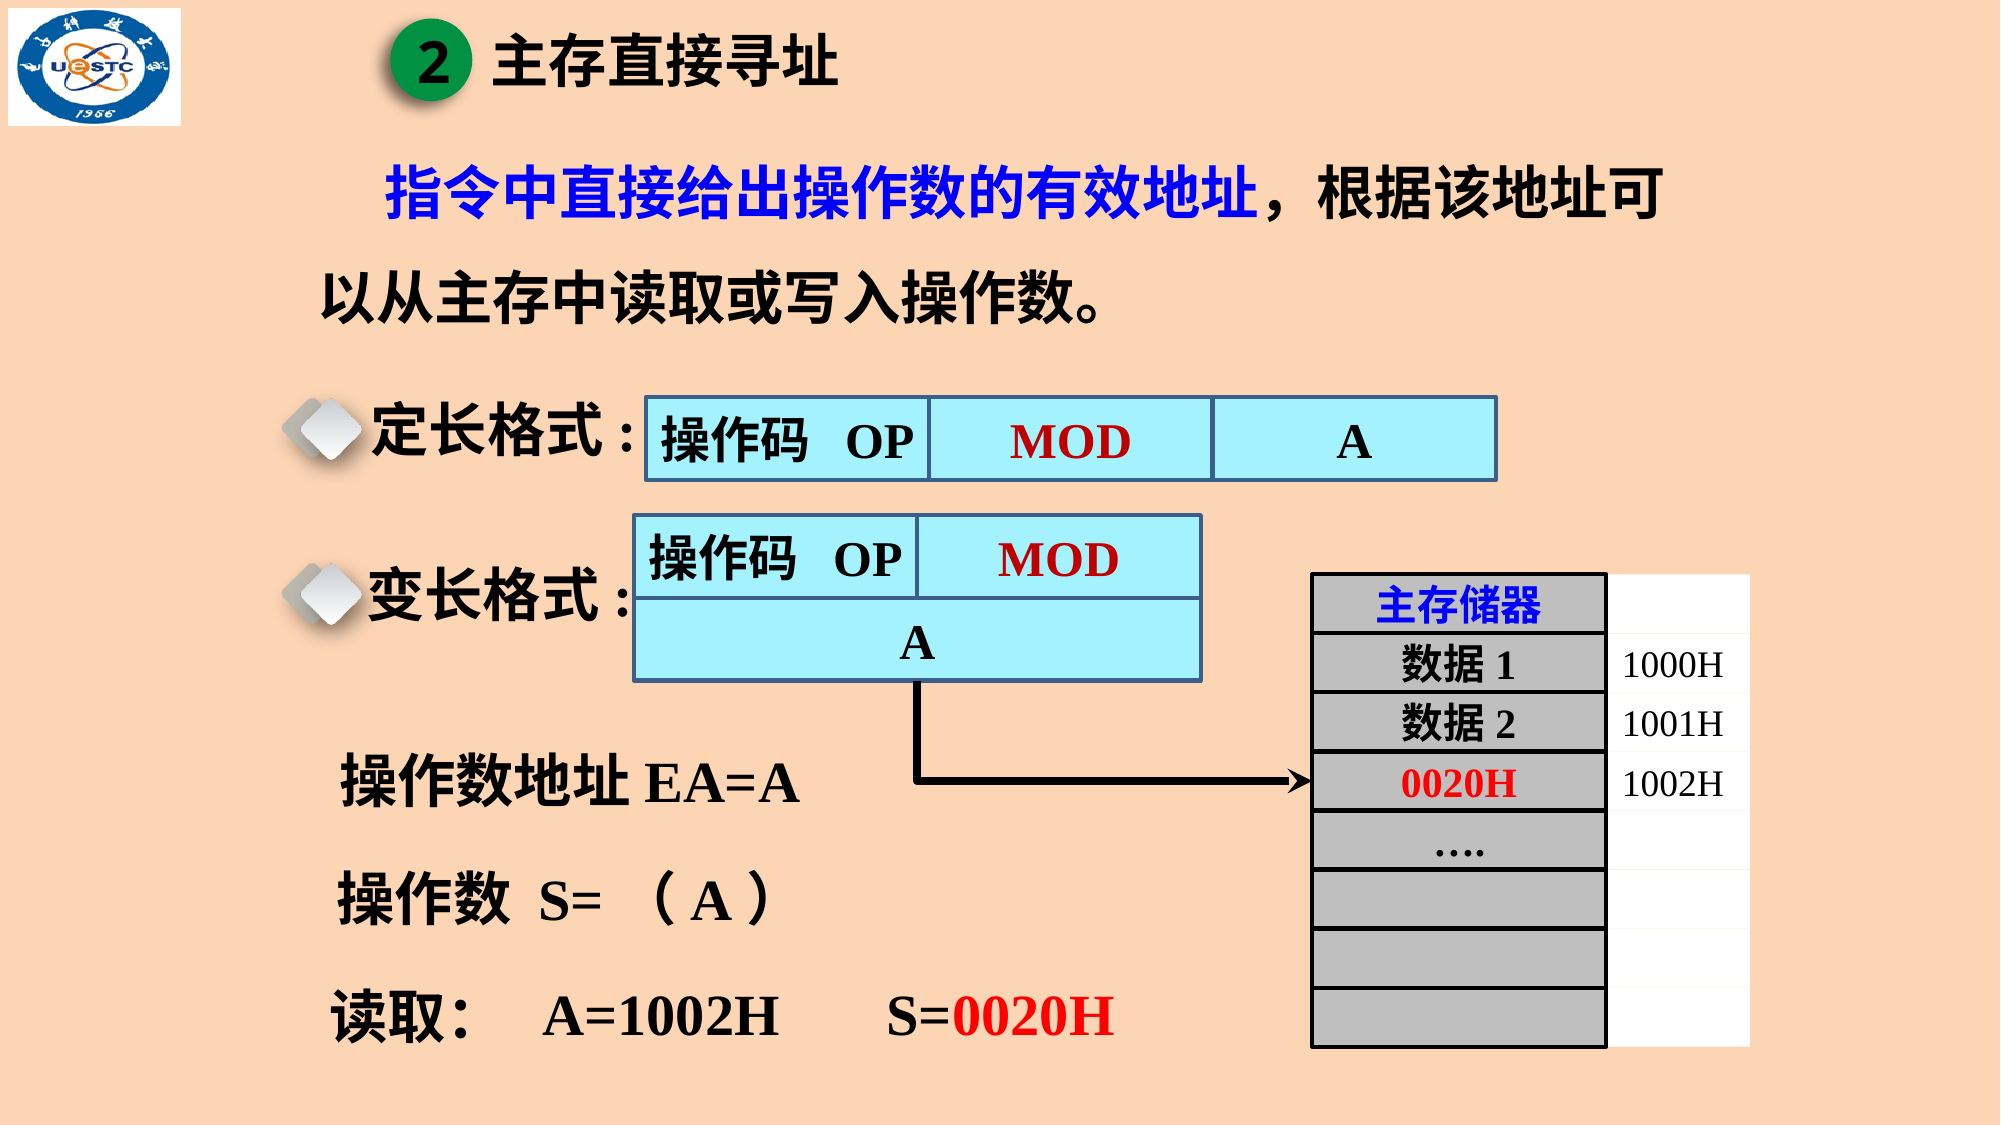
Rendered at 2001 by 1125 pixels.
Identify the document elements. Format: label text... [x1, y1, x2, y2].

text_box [274, 385, 682, 472]
text_box 读取： [314, 972, 634, 1058]
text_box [633, 514, 1202, 681]
text_box 指令中直接给出操作数的有效地址，根据该地址可以从主存中读取或写入操作数。 [303, 113, 1686, 339]
picture [8, 8, 181, 126]
text_box 主存直接寻址 [475, 17, 856, 102]
text_box 操作数地址EA=A [324, 736, 868, 822]
text_box A=1002H [527, 969, 859, 1055]
text_box 操作数 S=（A） [321, 854, 866, 940]
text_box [645, 396, 1497, 480]
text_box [1064, 533, 1166, 929]
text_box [1311, 574, 1751, 1048]
text_box 2 [388, 16, 475, 104]
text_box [274, 550, 694, 638]
text_box S=0020H [871, 969, 1191, 1055]
